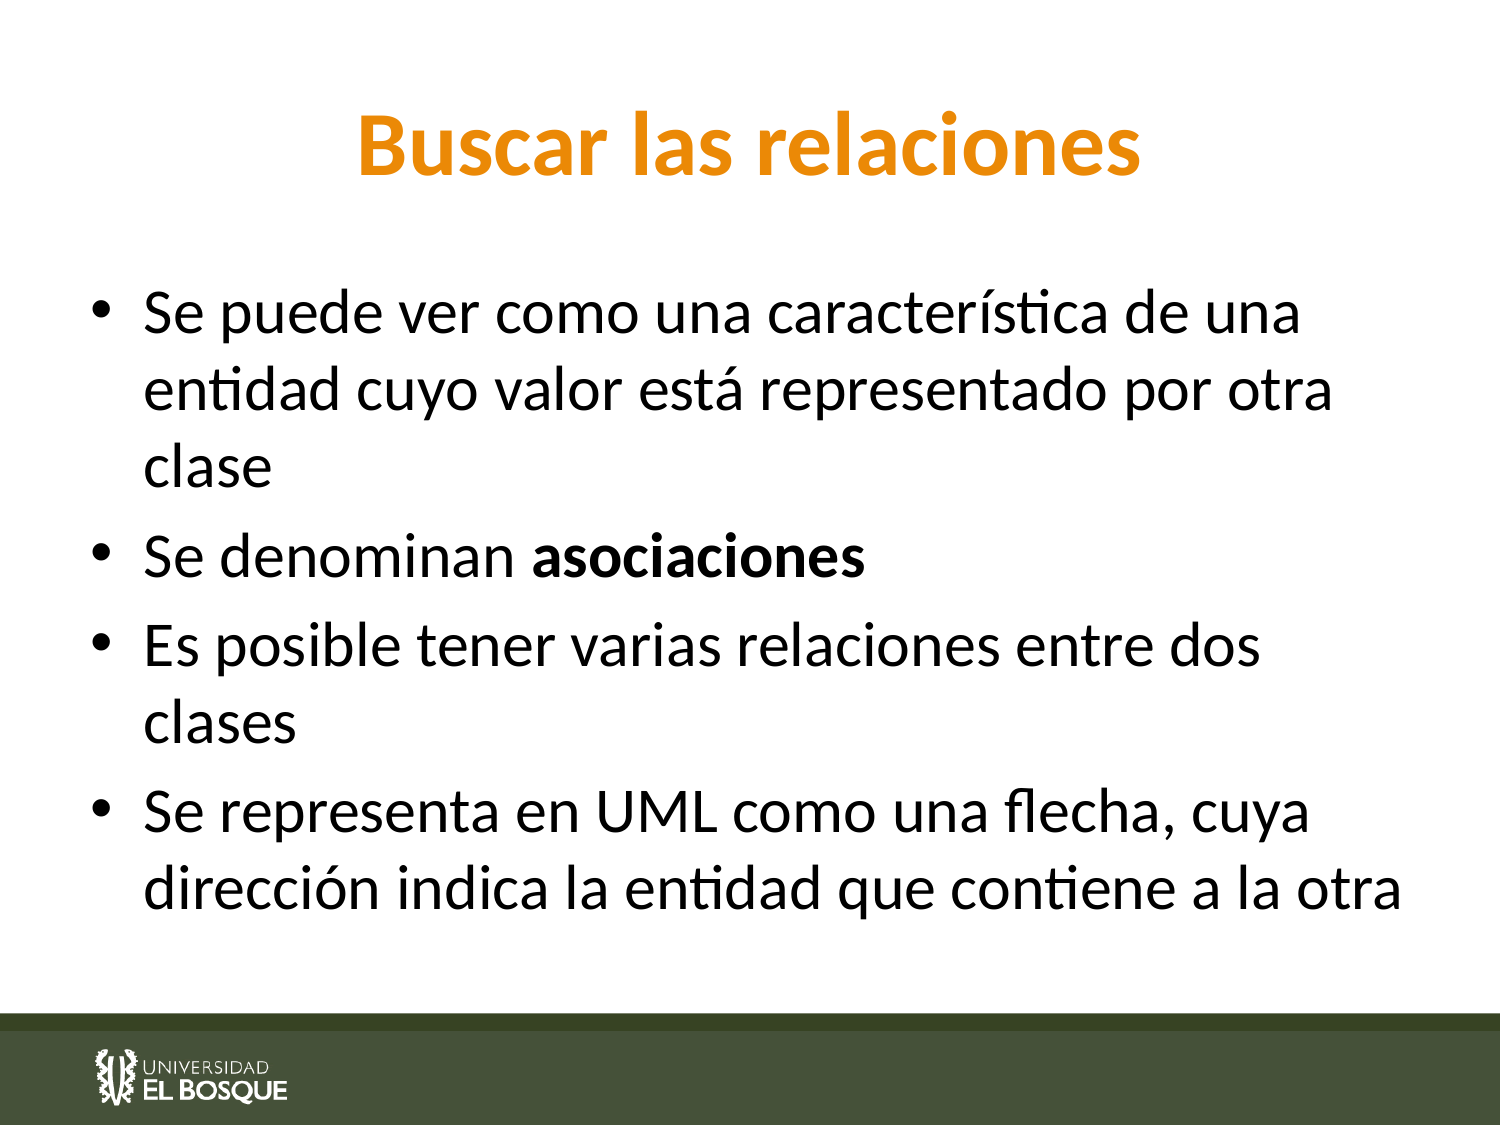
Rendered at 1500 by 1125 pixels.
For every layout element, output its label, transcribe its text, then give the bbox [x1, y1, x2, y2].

title Buscar las relaciones [75, 45, 1425, 233]
list Se puede ver como una característica de una entidad cuyo valor está representado por otra clase Se denominan asociaciones Es posible tener varias relaciones entre dos clases Se representa en UML como una flecha, cuya dirección indica la entidad que contiene a la otra [75, 262, 1425, 1005]
picture [76, 1031, 305, 1125]
